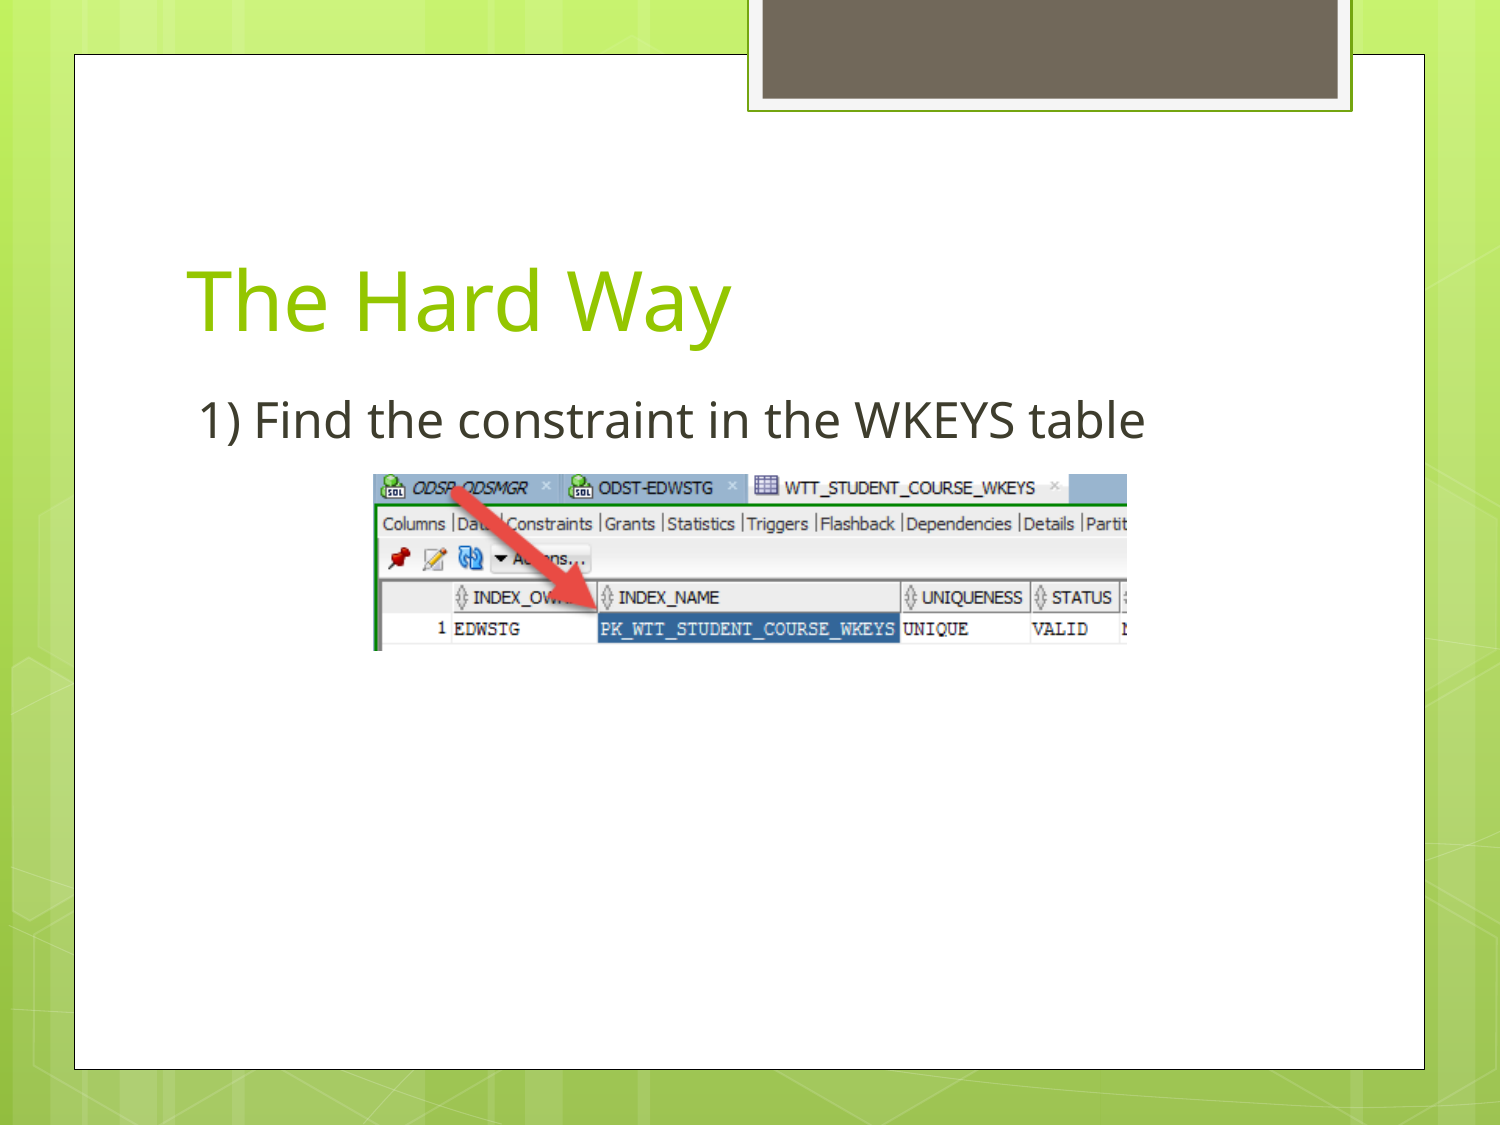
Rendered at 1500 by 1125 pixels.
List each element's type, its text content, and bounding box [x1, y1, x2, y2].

picture [373, 473, 1127, 651]
title The Hard Way [171, 168, 1324, 357]
list 1) Find the constraint in the WKEYS table [171, 381, 1283, 957]
